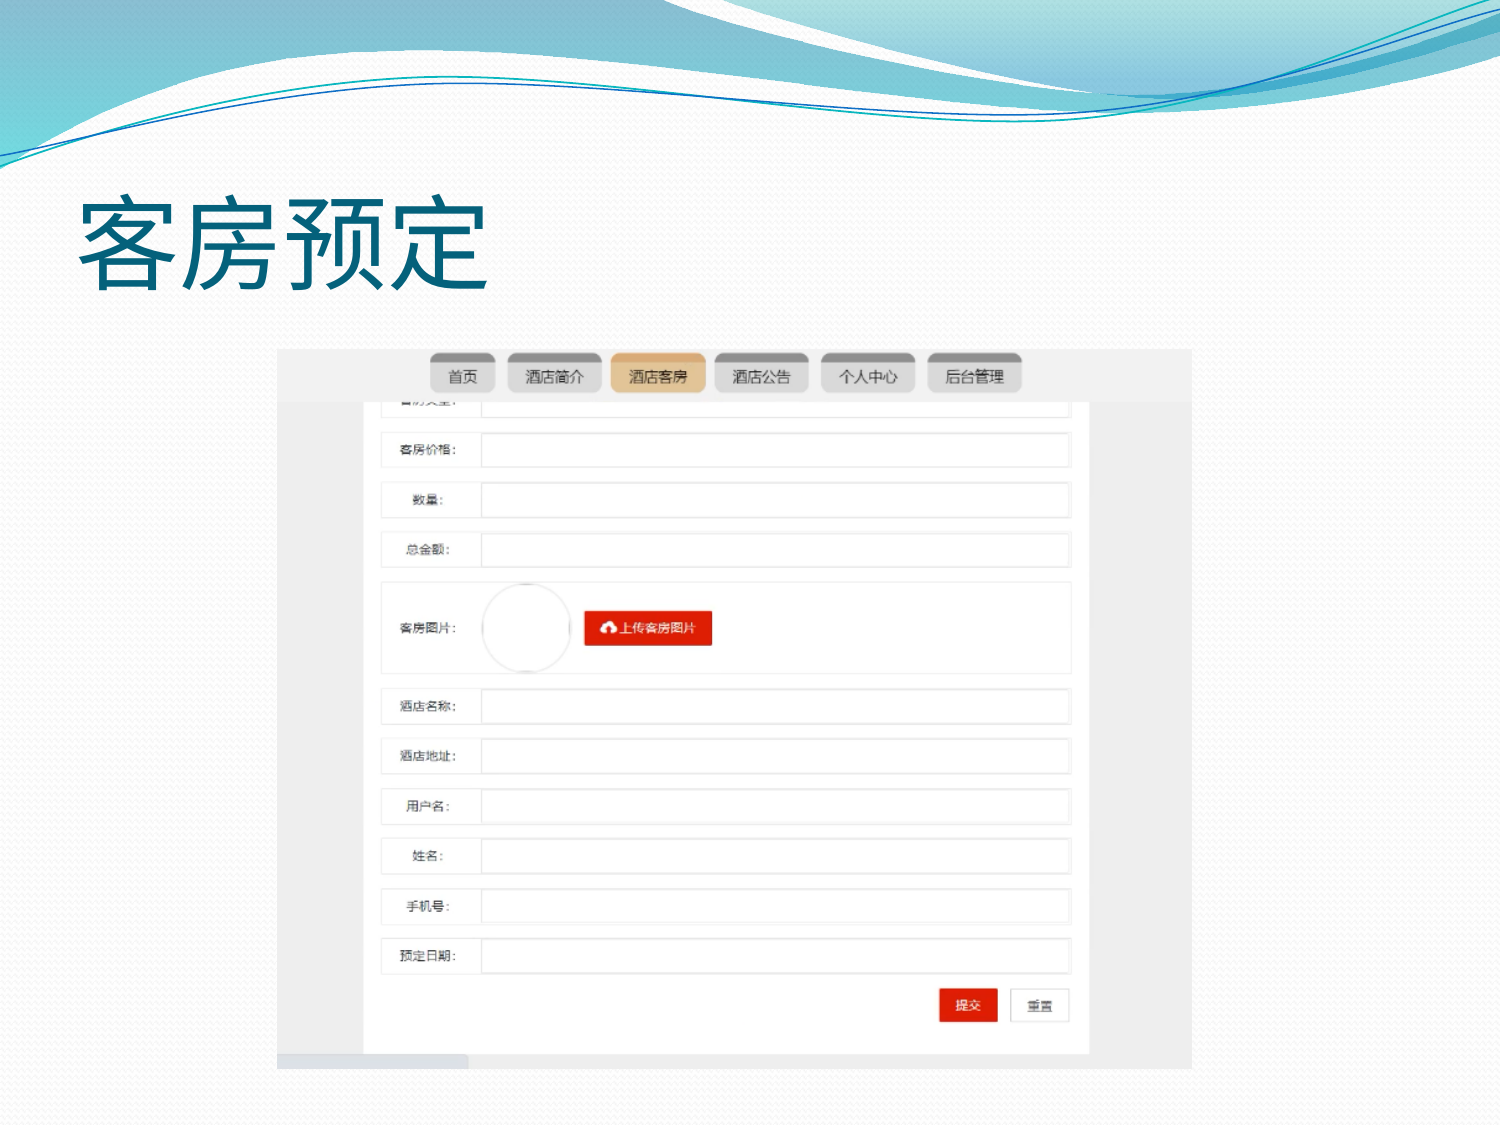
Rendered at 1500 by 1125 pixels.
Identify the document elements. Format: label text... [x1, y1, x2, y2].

picture [277, 349, 1192, 1069]
title 客房预定 [75, 115, 1425, 303]
